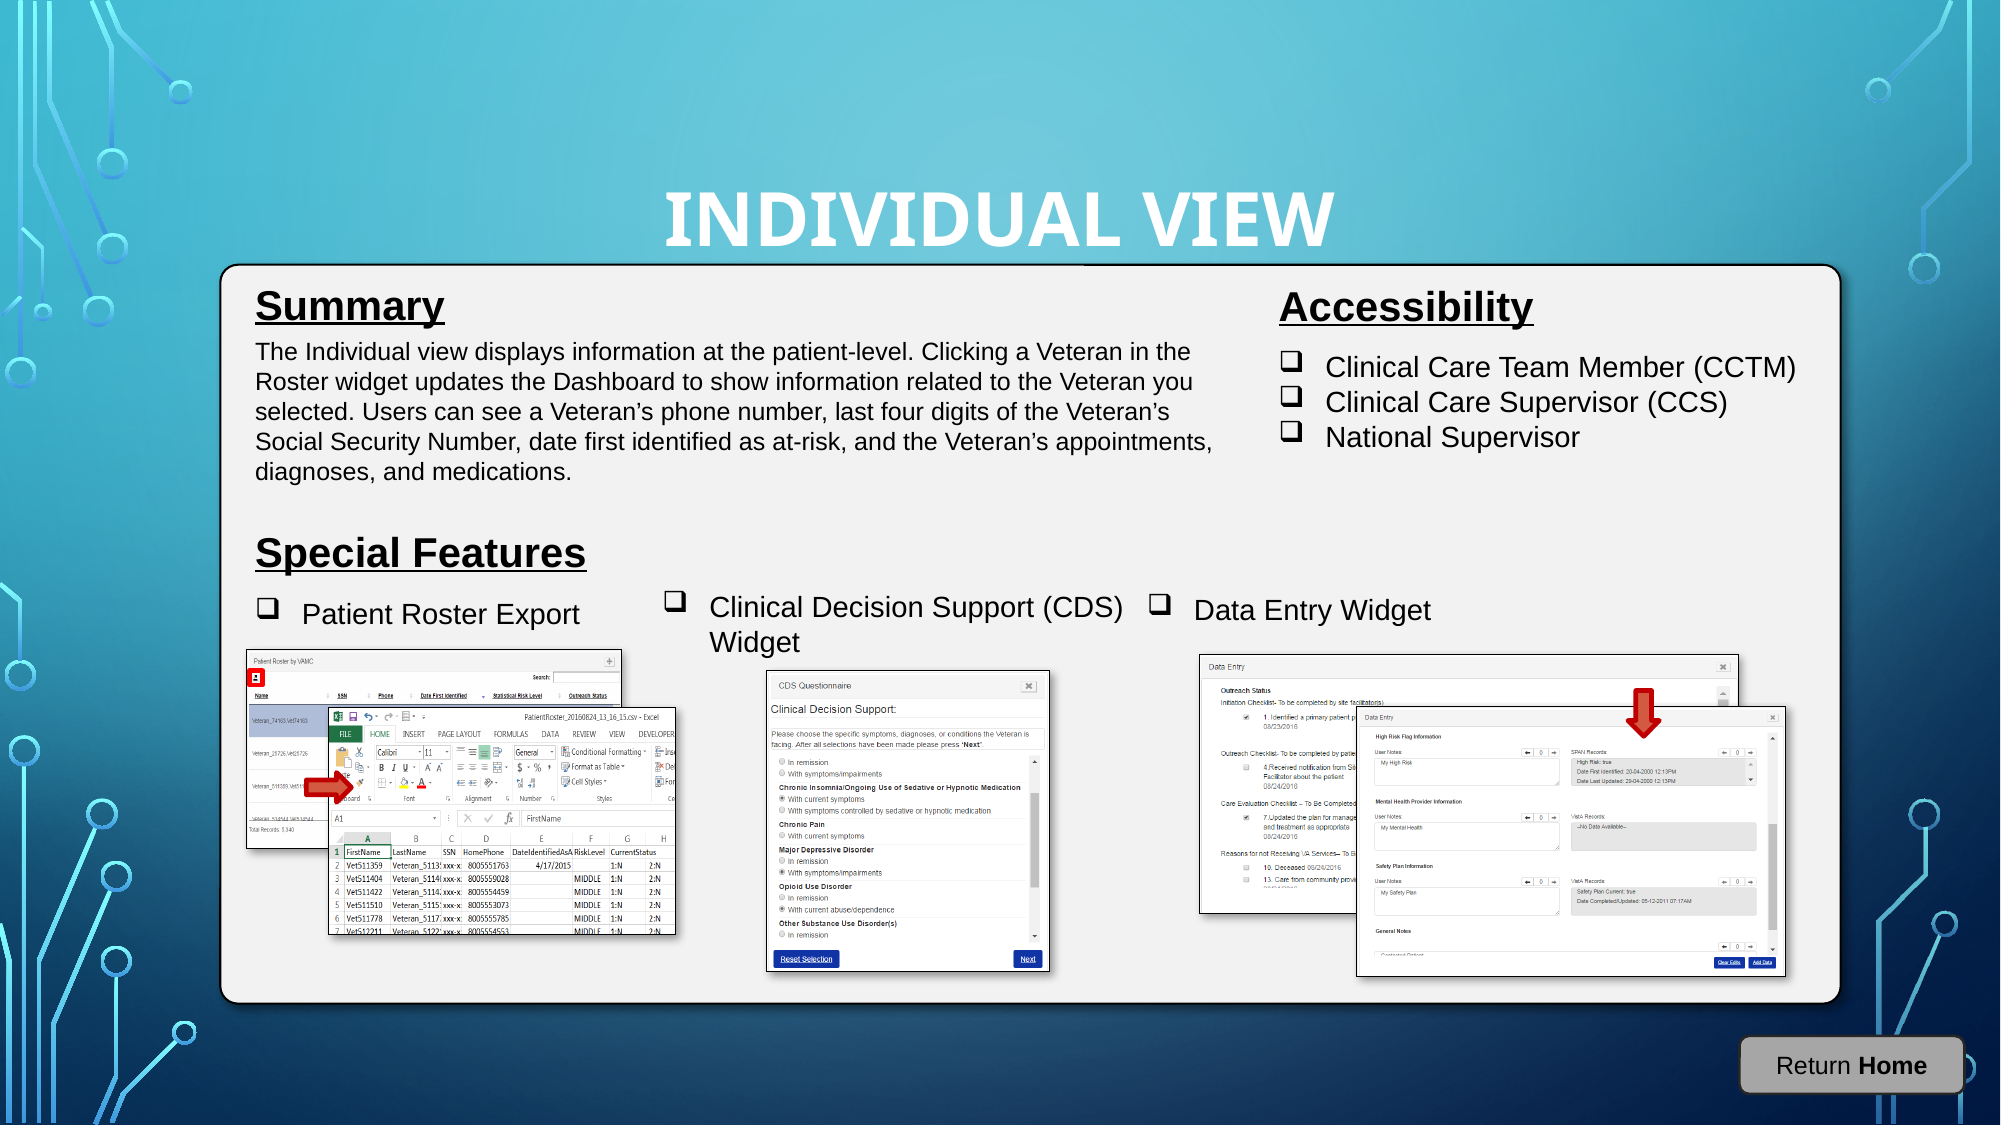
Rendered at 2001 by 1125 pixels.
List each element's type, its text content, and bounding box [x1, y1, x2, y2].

text_box The Individual view displays information at the patient-level. Clicking a Veteran in the Roster widget updates the Dashboard to show information related to the Veteran you selected. Users can see a Veteran’s phone number, last four digits of the Veteran’s Social Security Number, date first identified as at-risk, and the Veteran’s appointments, diagnoses, and medications. [240, 328, 1236, 493]
picture [766, 670, 1051, 972]
text_box Patient Roster Export [240, 587, 615, 638]
text_box Special Features [240, 518, 742, 584]
text_box Clinical Decision Support (CDS) Widget [647, 580, 1173, 666]
text_box Summary [240, 270, 742, 328]
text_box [306, 707, 676, 935]
text_box [218, 263, 1842, 1005]
slide_number 16 [1685, 1017, 1813, 1025]
picture [1198, 654, 1786, 977]
text_box Return Home [1738, 1034, 1966, 1096]
text_box Data Entry Widget [1132, 583, 1658, 634]
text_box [246, 649, 622, 849]
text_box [1263, 272, 1813, 463]
title Individual View [187, 101, 1813, 344]
